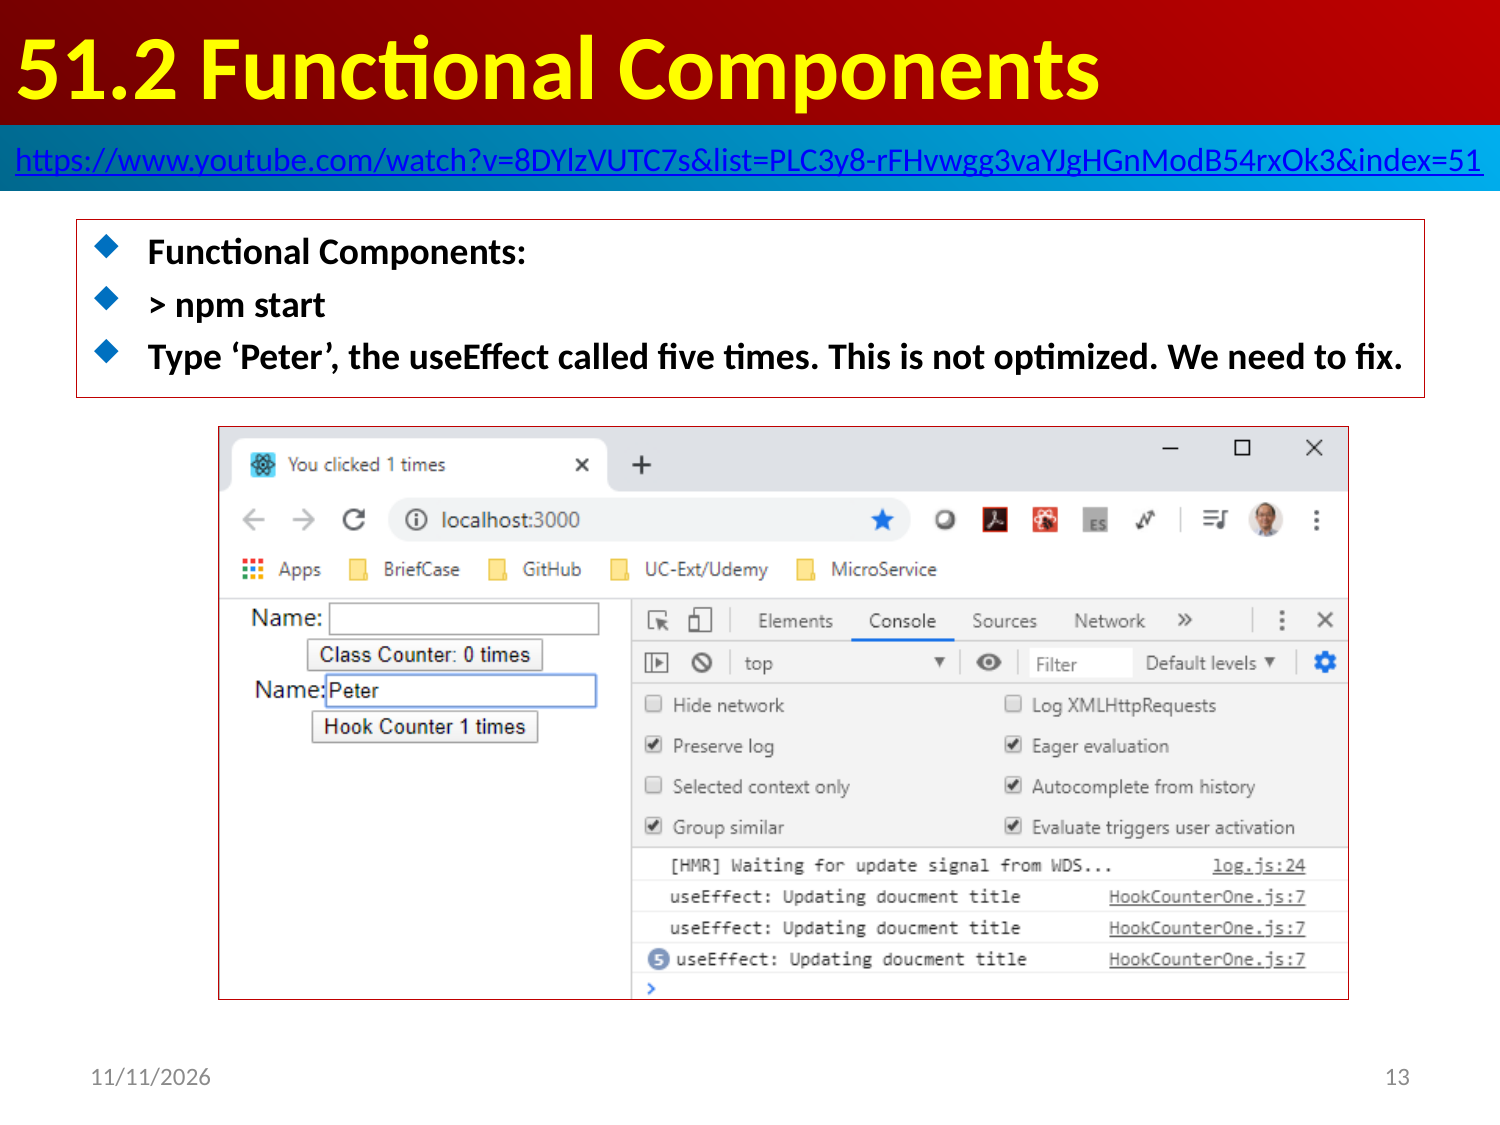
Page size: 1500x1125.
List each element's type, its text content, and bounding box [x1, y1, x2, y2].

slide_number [75, 1042, 425, 1109]
subtitle Functional Components: > npm start Type ‘Peter’, the useEffect called five times. This is not optimized. We need to fix. [76, 219, 1425, 398]
slide_number 13 [1074, 1042, 1425, 1109]
text_box https://www.youtube.com/watch?v=8DYlzVUTC7s&list=PLC3y8-rFHvwgg3vaYJgHGnModB54rxOk3&index=51 [0, 125, 1500, 191]
picture [218, 425, 1349, 1000]
title 51.2 Functional Components [0, 0, 1500, 125]
